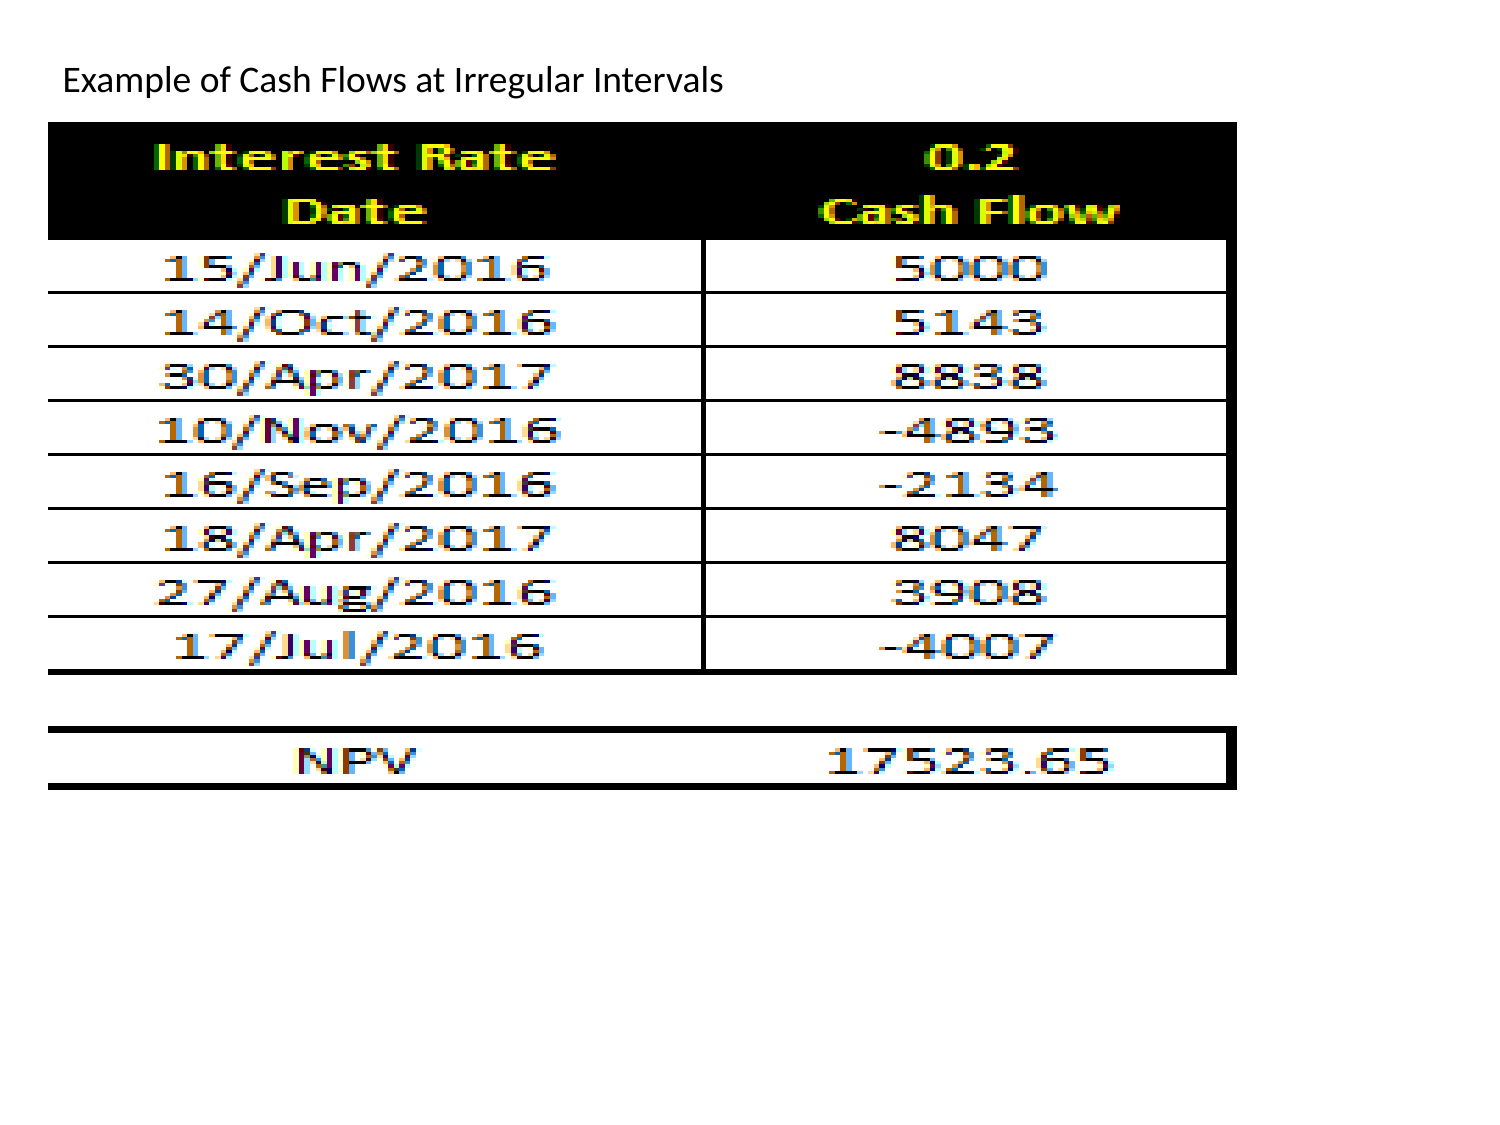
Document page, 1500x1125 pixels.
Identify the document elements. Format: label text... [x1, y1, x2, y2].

text_box Example of Cash Flows at Irregular Intervals [47, 47, 1427, 153]
picture [47, 110, 1282, 803]
